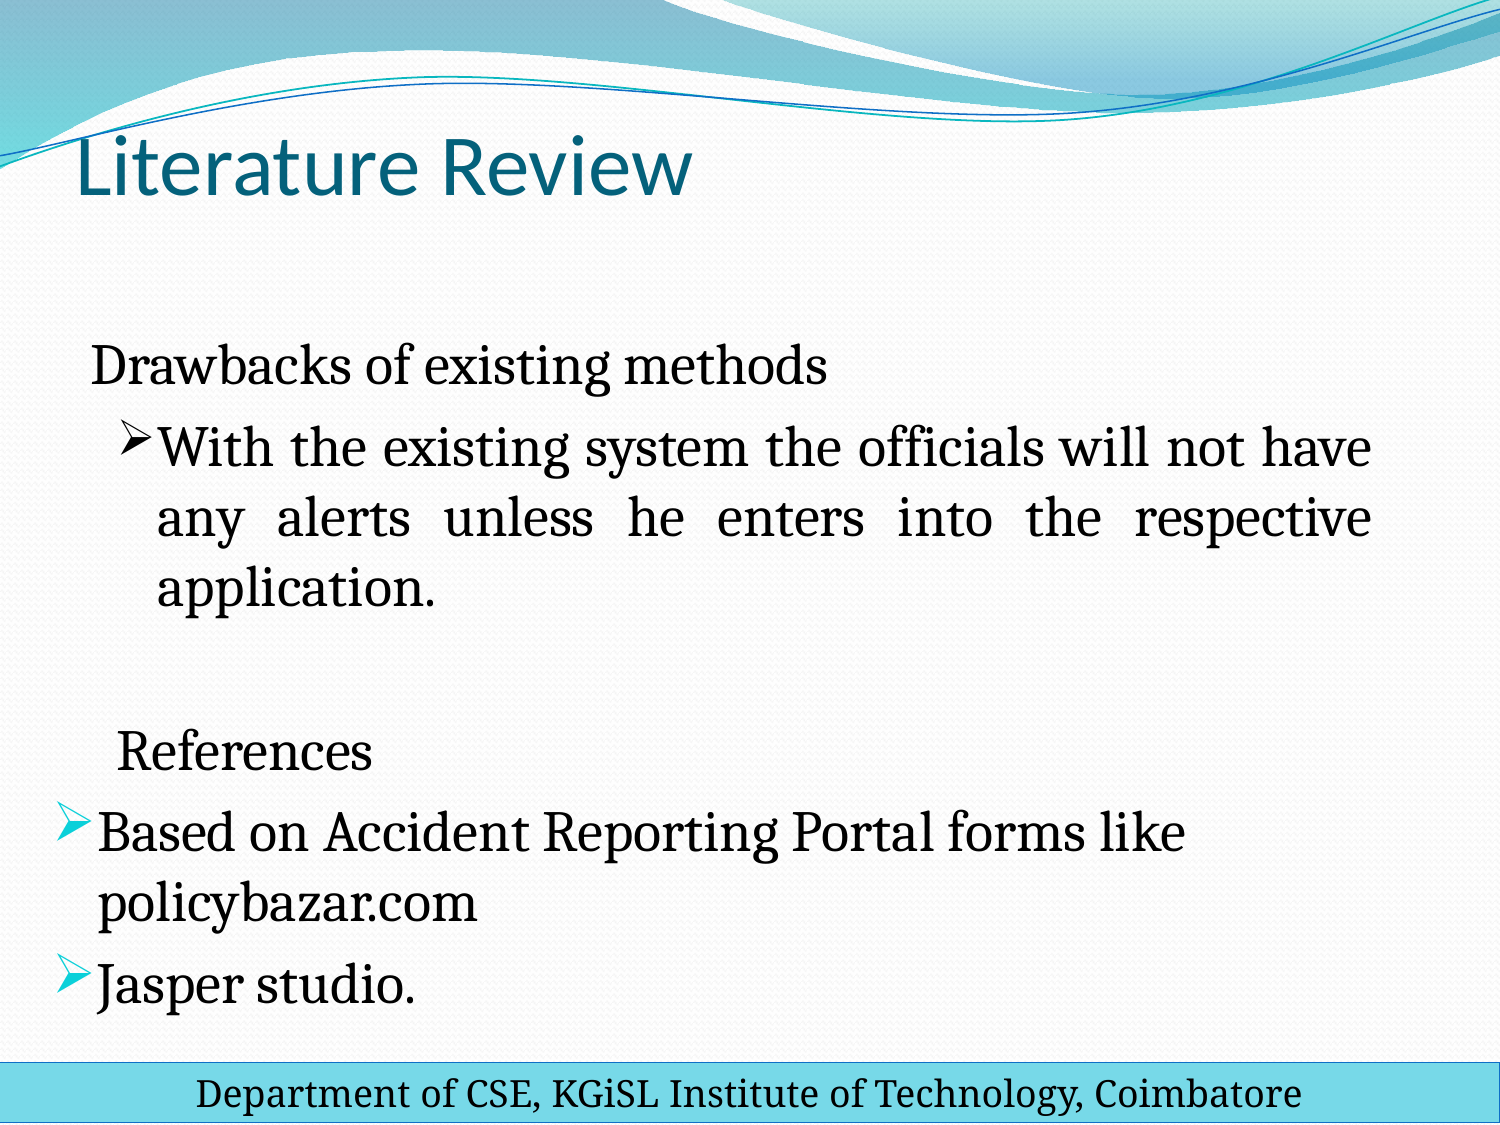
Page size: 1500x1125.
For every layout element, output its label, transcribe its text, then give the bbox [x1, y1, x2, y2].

title Literature Review [75, 99, 1425, 213]
text_box Department of CSE, KGiSL Institute of Technology, Coimbatore [0, 1062, 1500, 1123]
list Drawbacks of existing methods With the existing system the officials will not have any alerts unless he enters into the respective application. References Based on Accident Reporting Portal forms like policybazar.com Jasper studio. [37, 237, 1388, 1062]
